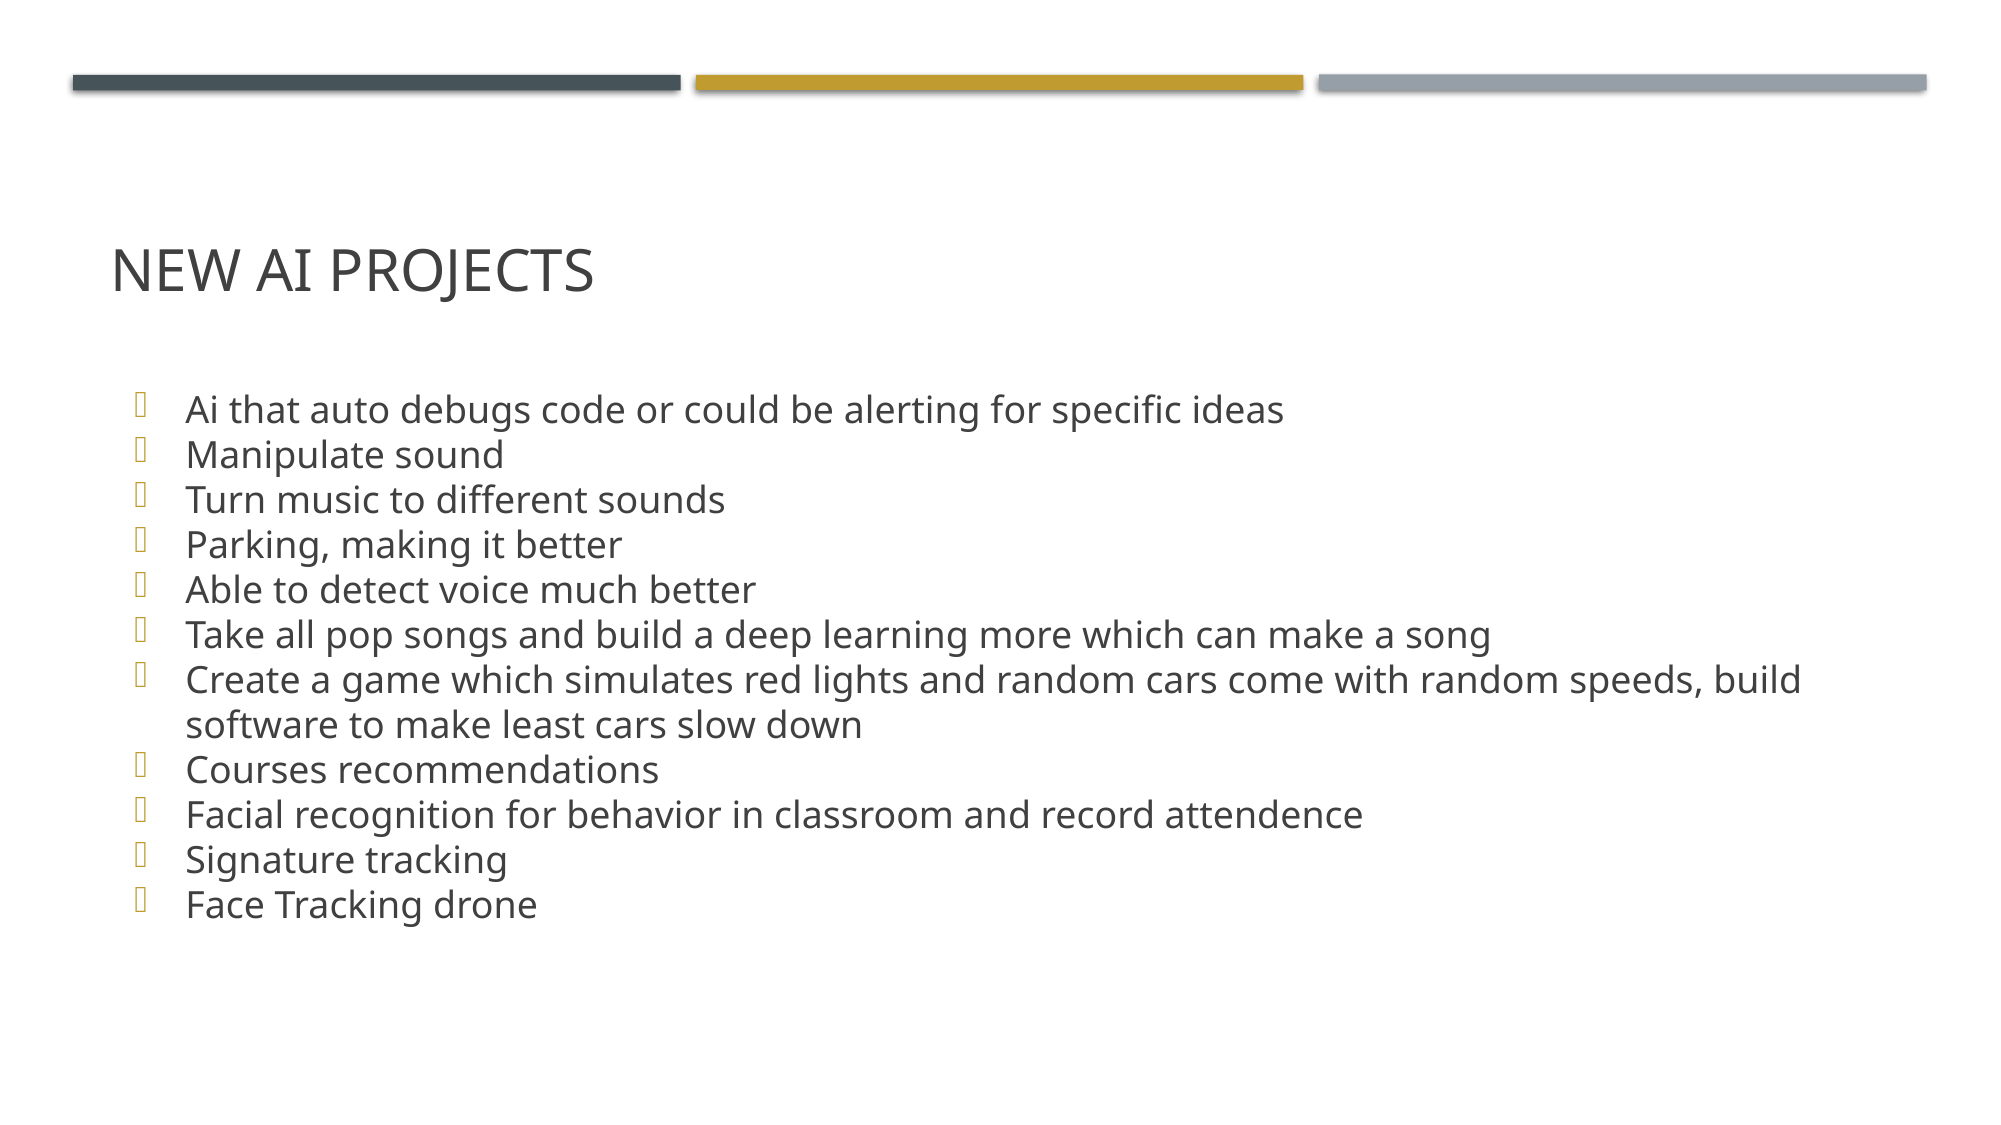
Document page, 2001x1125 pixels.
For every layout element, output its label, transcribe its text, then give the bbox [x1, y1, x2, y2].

title New AI Projects [95, 115, 1905, 311]
list Ai that auto debugs code or could be alerting for specific ideas Manipulate sound Turn music to different sounds Parking, making it better Able to detect voice much better Take all pop songs and build a deep learning more which can make a song Create a game which simulates red lights and random cars come with random speeds, build software to make least cars slow down Courses recommendations Facial recognition for behavior in classroom and record attendence Signature tracking Face Tracking drone [95, 383, 1905, 981]
